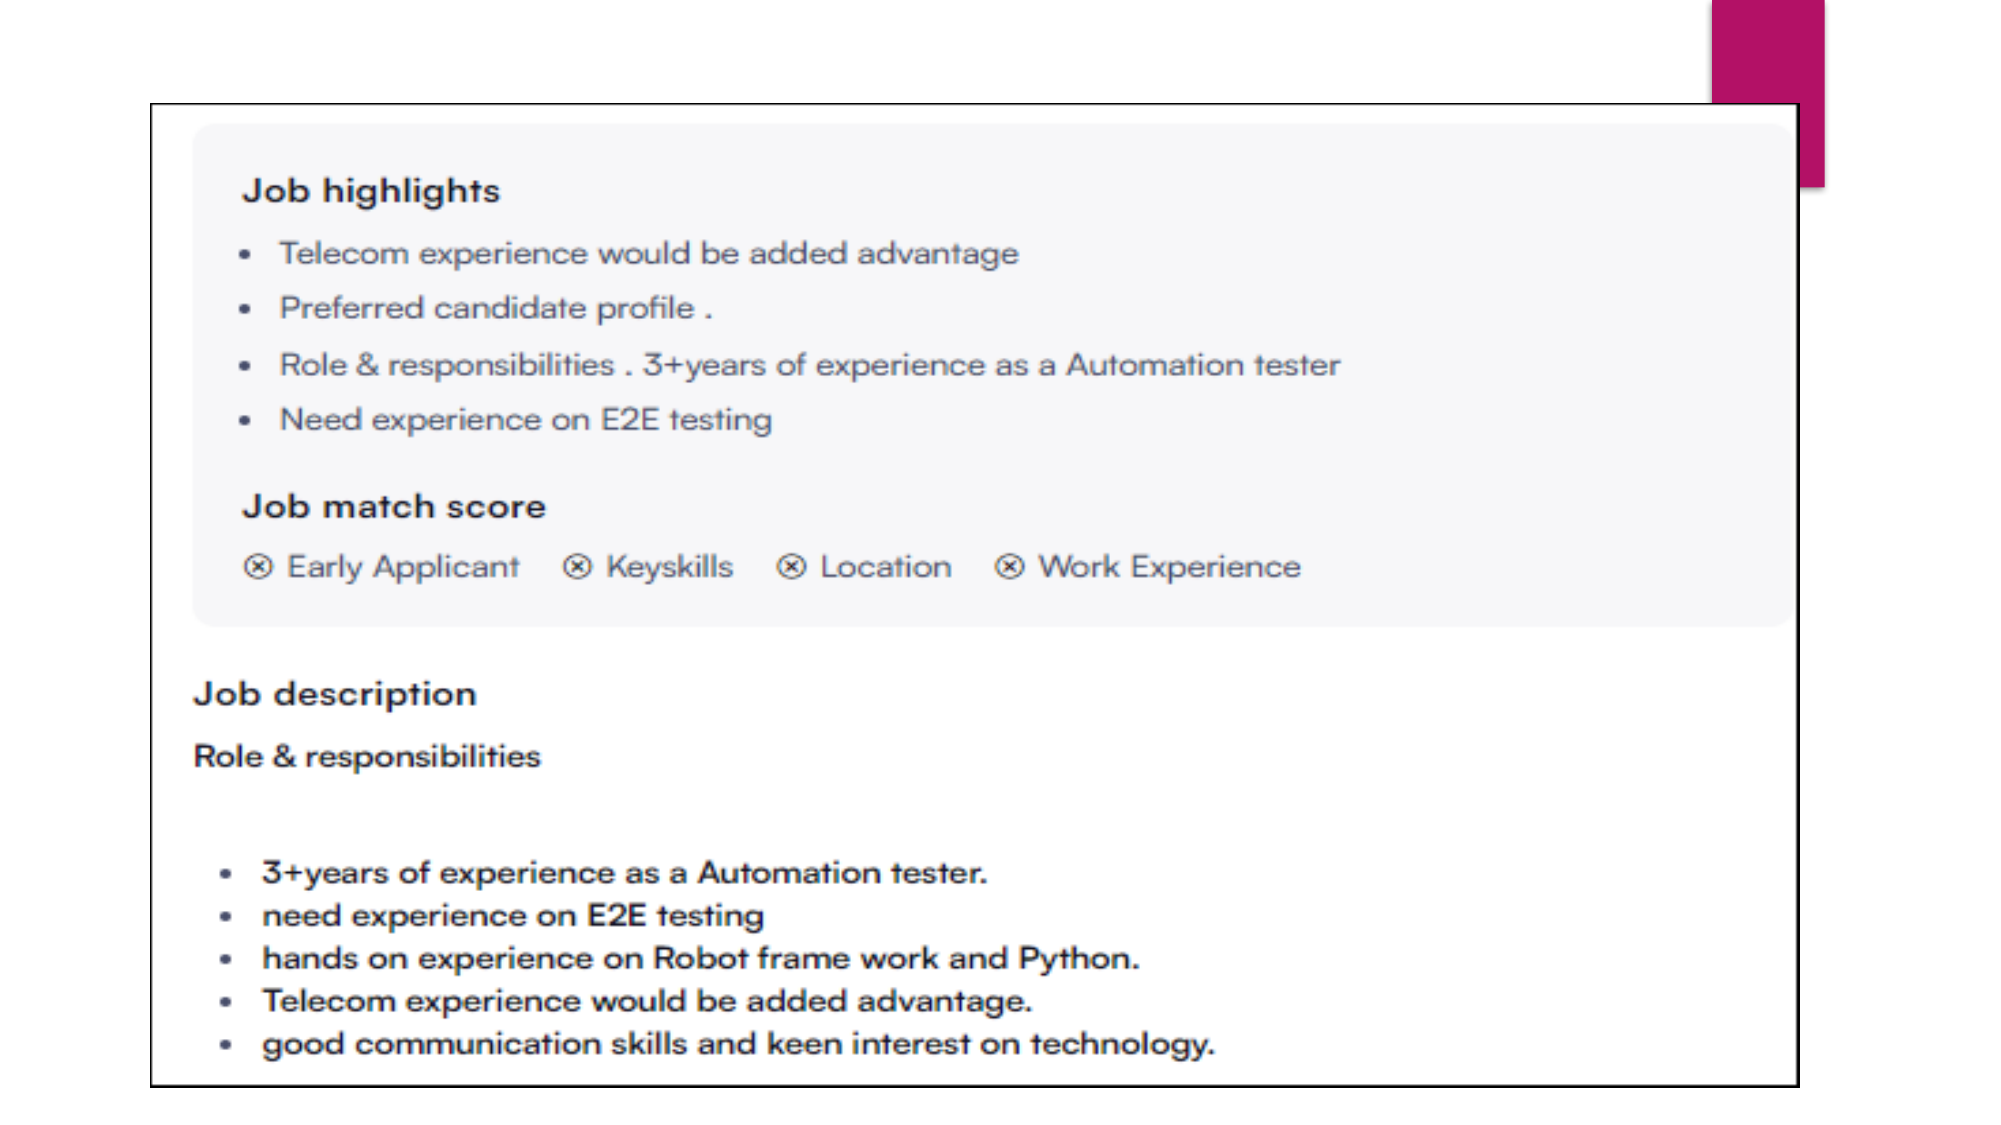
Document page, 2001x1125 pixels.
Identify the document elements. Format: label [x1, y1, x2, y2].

list [149, 103, 1801, 1089]
